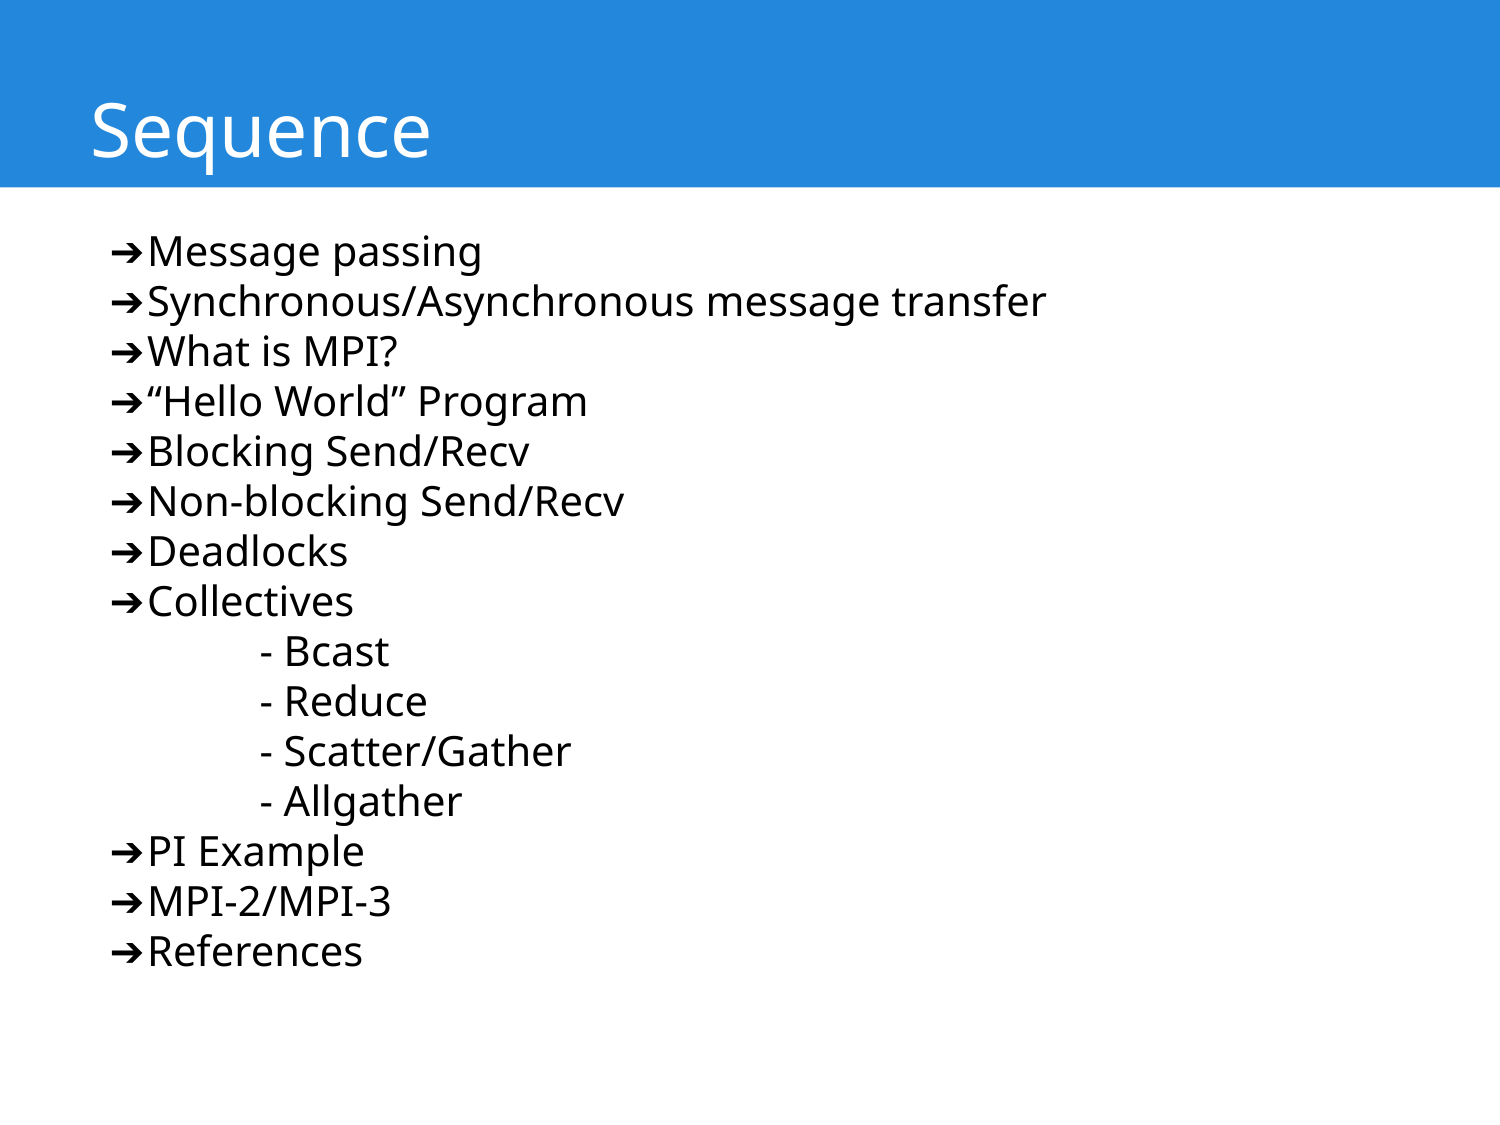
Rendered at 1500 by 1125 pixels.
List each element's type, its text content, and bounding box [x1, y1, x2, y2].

title Sequence [75, 45, 1425, 188]
list Message passing Synchronous/Asynchronous message transfer What is MPI? “Hello World” Program Blocking Send/Recv Non-blocking Send/Recv Deadlocks Collectives - Bcast - Reduce - Scatter/Gather - Allgather PI Example MPI-2/MPI-3 References [57, 209, 1408, 1025]
